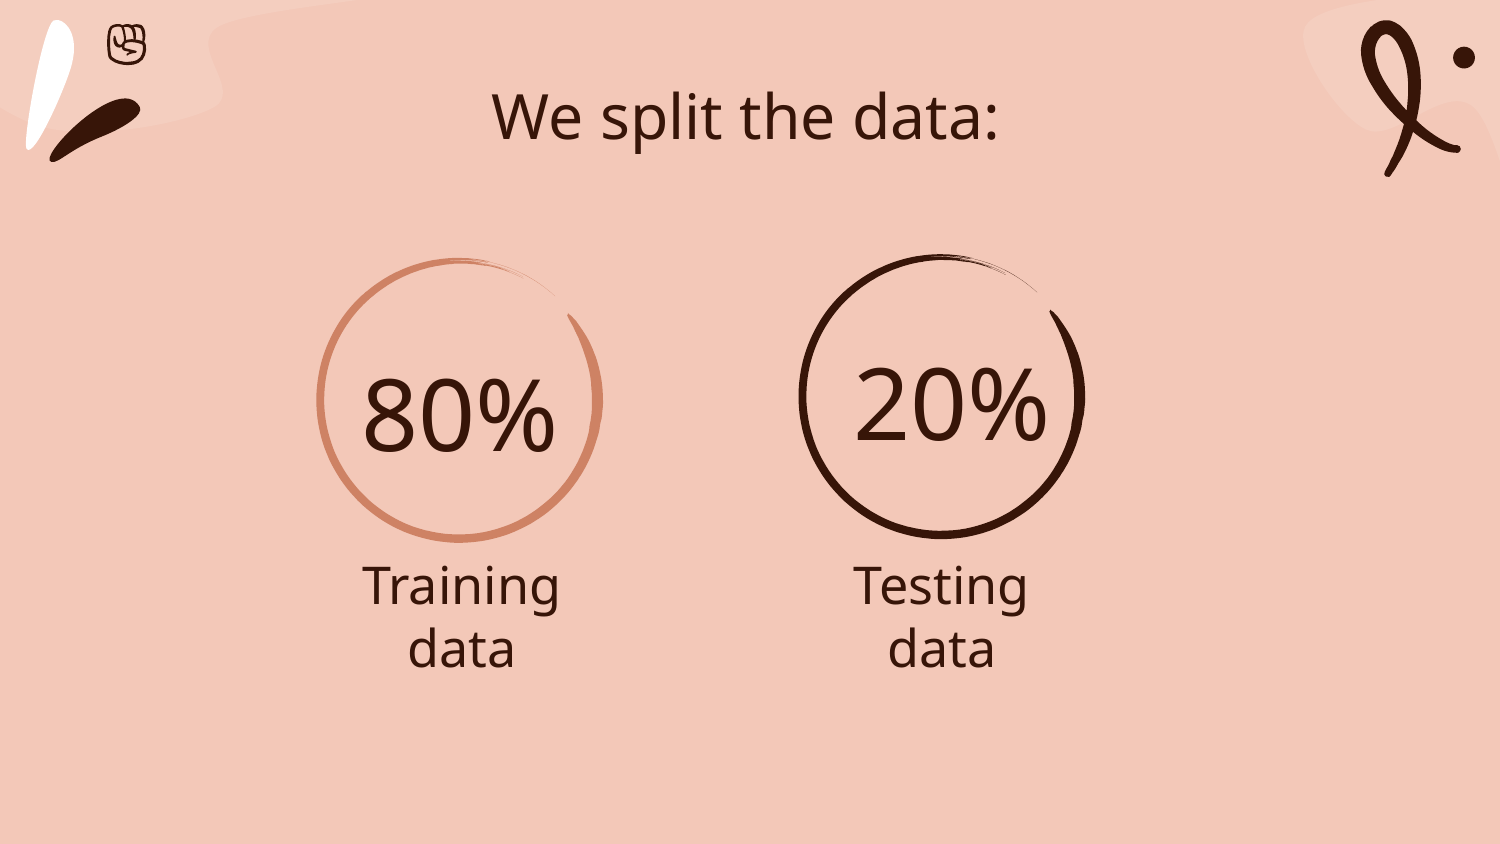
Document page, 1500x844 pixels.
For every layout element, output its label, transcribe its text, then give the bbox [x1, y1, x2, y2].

text_box [324, 257, 556, 351]
text_box Testing data [796, 585, 1087, 645]
text_box [810, 254, 1038, 340]
text_box [1049, 309, 1073, 340]
text_box [813, 461, 1069, 540]
text_box Training data [316, 585, 608, 645]
text_box 80% [316, 351, 604, 472]
title We split the data: [88, 62, 1404, 150]
text_box 20% [808, 340, 1096, 461]
text_box [335, 472, 583, 543]
text_box [798, 345, 808, 448]
text_box [567, 312, 594, 351]
